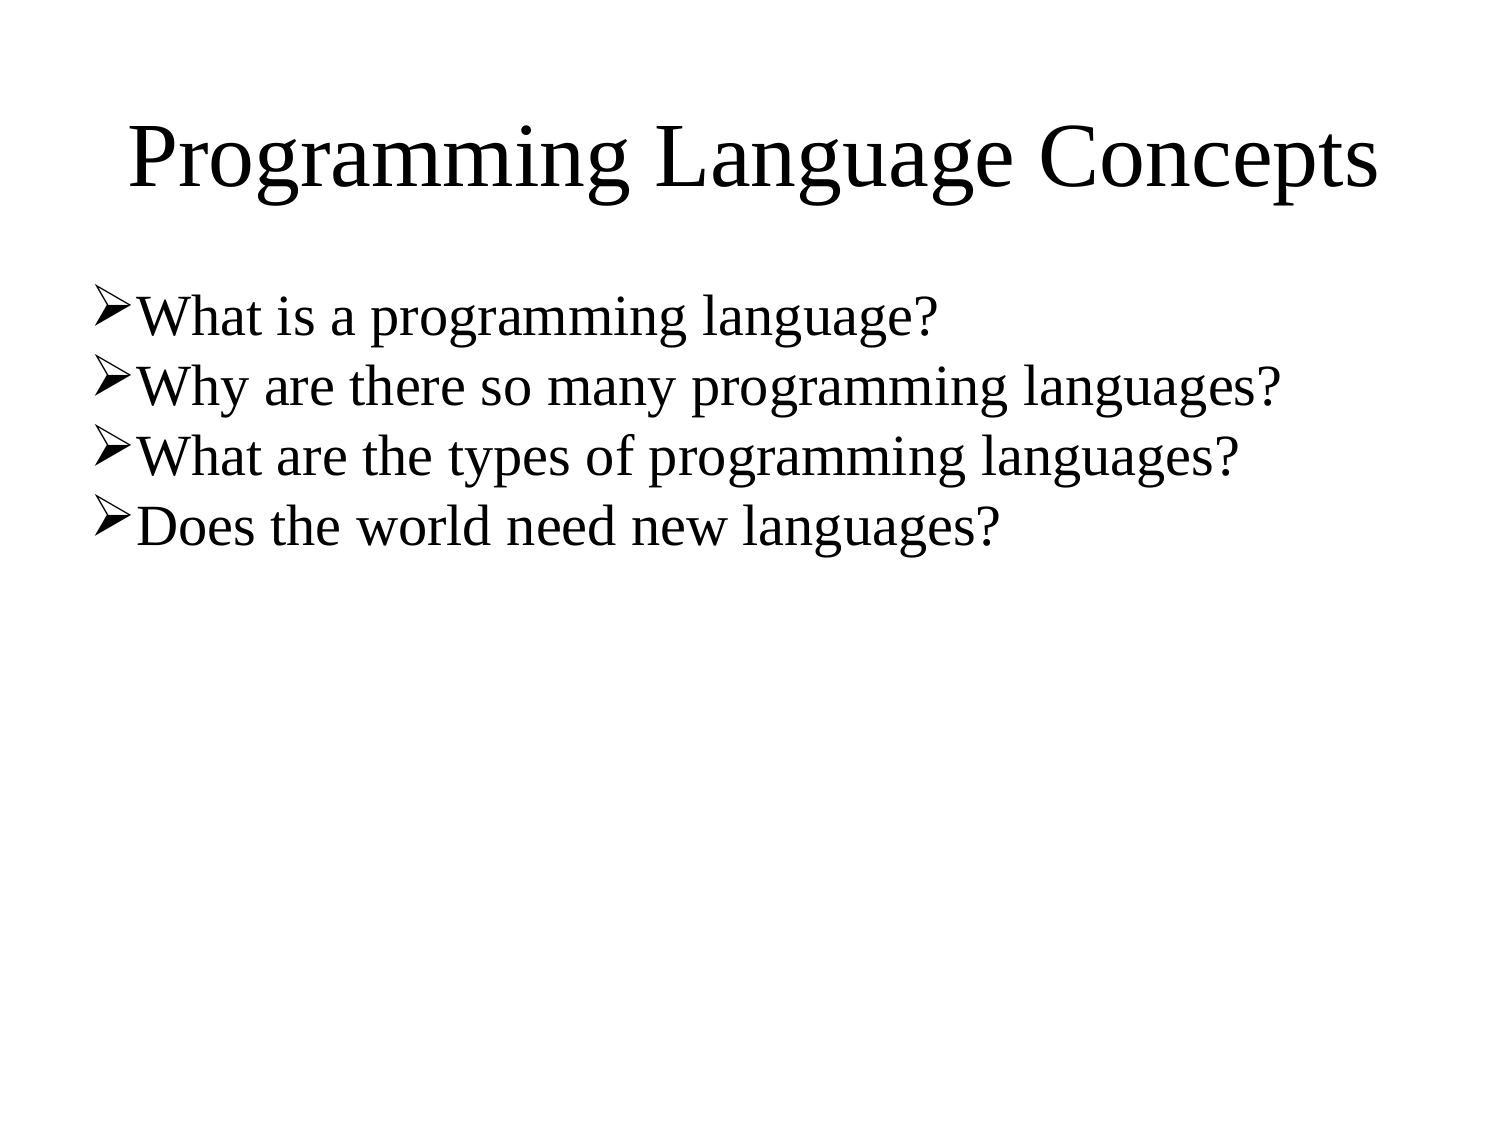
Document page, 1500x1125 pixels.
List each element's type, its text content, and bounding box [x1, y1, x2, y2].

text_box Programming Language Concepts [112, 75, 1447, 225]
text_box What is a programming language? Why are there so many programming languages? What are the types of programming languages? Does the world need new languages? [75, 270, 1425, 1013]
